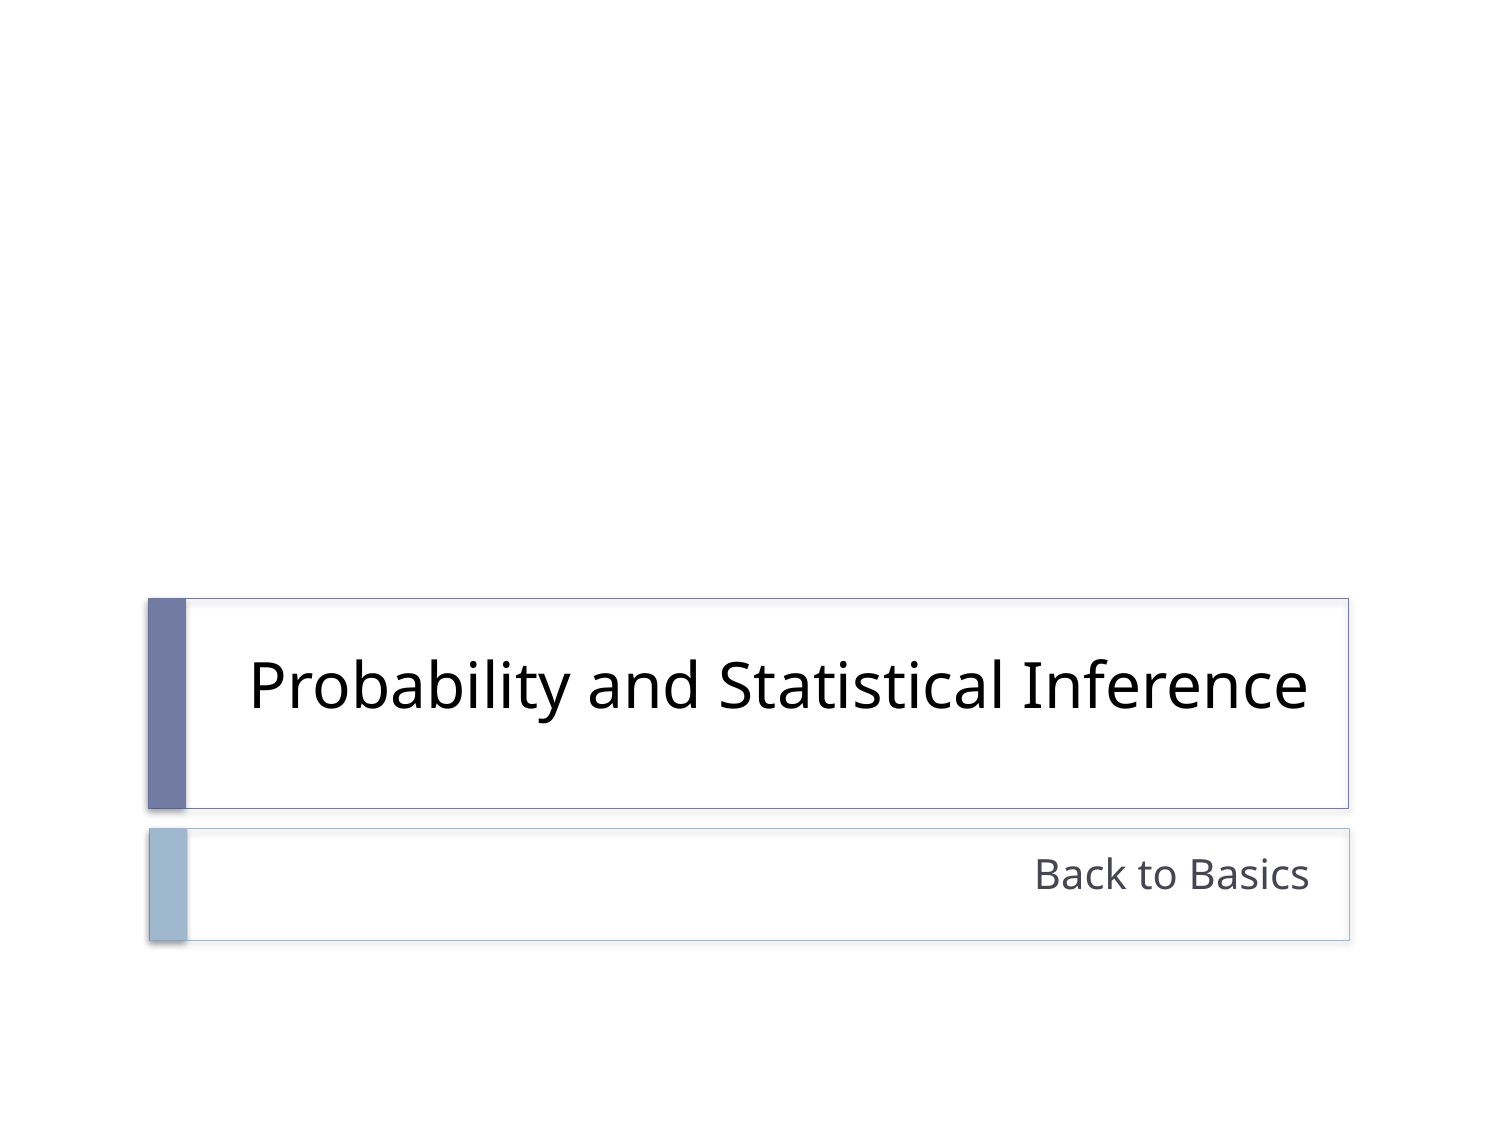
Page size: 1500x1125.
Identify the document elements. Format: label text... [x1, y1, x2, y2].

subtitle Back to Basics [200, 840, 1325, 929]
title Probability and Statistical Inference [200, 637, 1325, 800]
